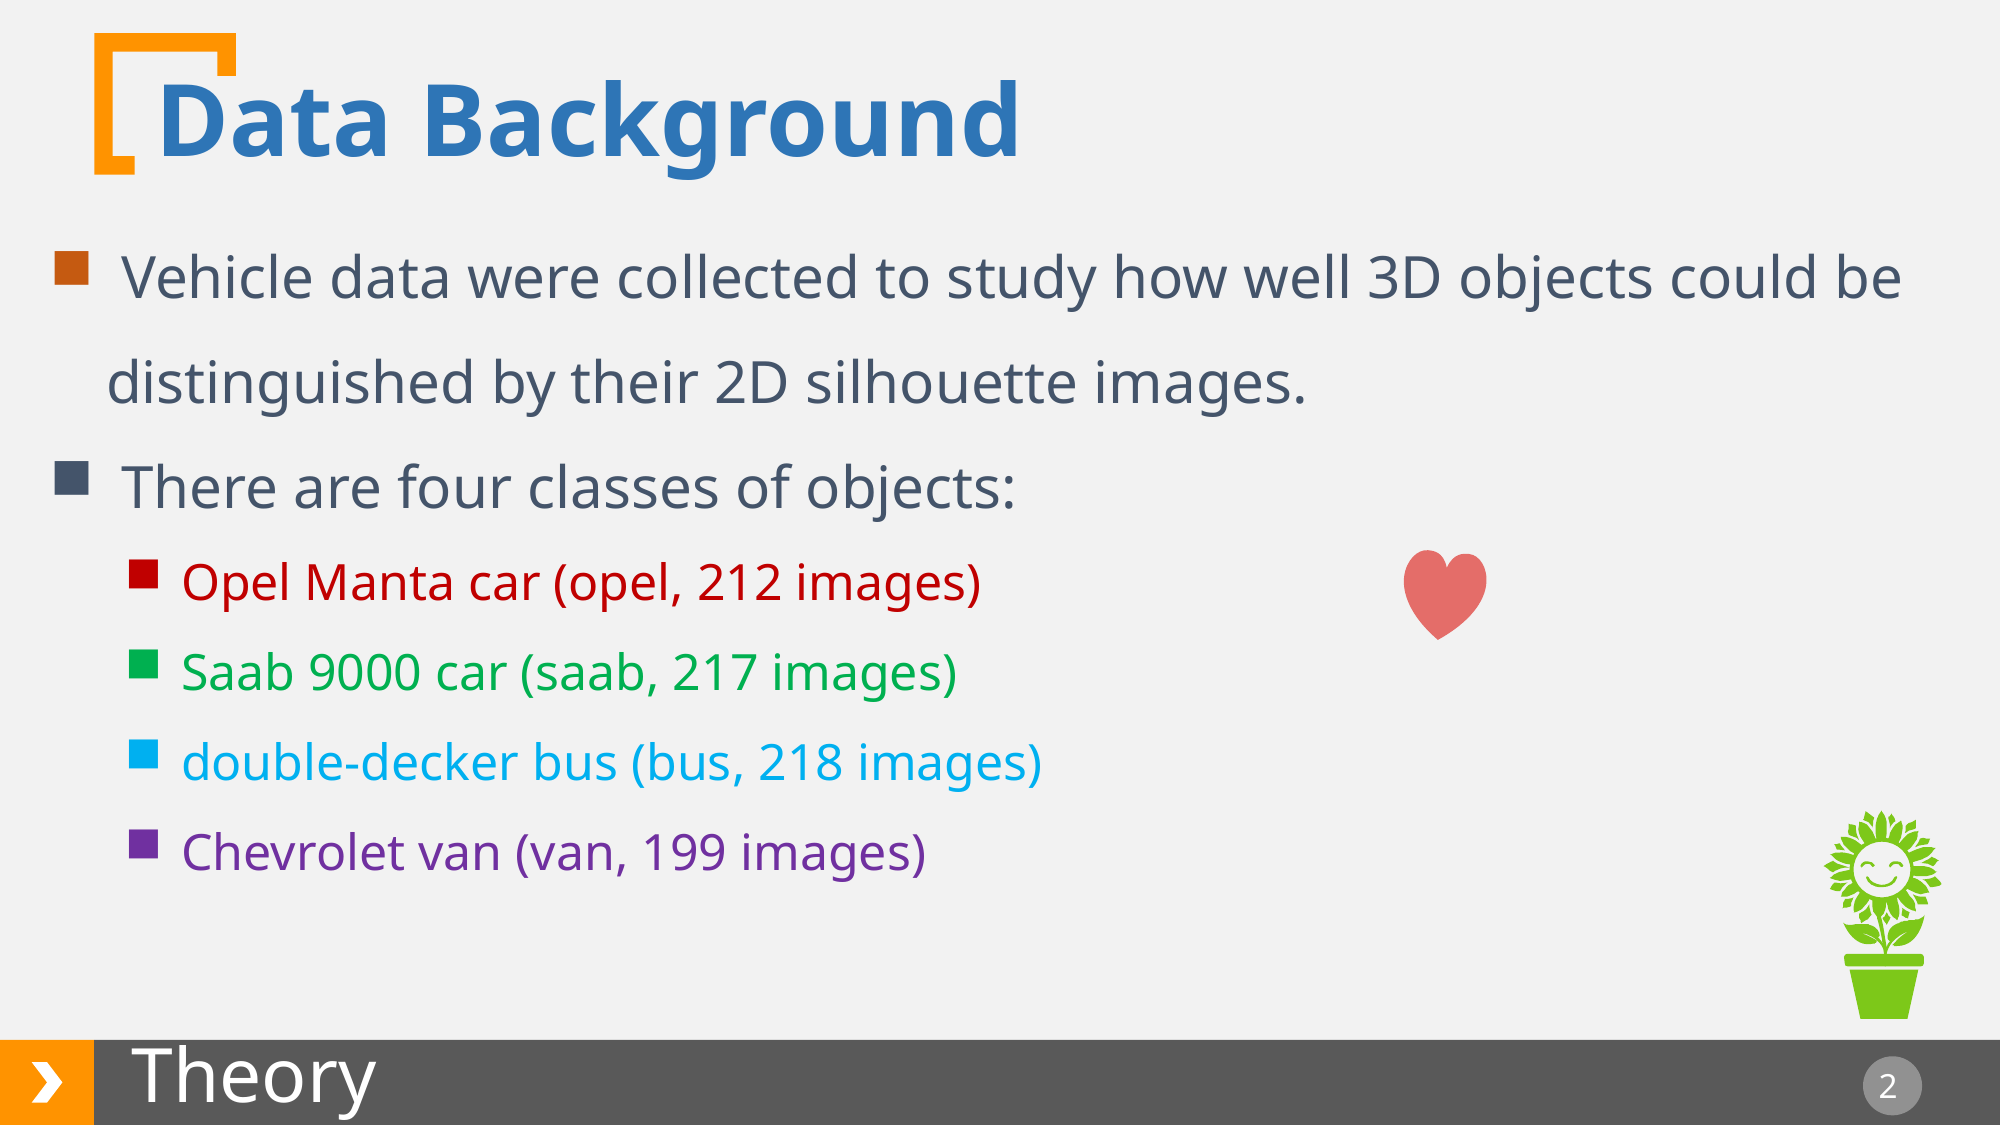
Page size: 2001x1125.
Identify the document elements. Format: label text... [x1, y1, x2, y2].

text_box Theory [116, 1019, 932, 1125]
text_box Data Background [140, 49, 1120, 185]
text_box [1403, 550, 1487, 640]
text_box Vehicle data were collected to study how well 3D objects could be distinguished by their 2D silhouette images. There are four classes of objects: Opel Manta car (opel, 212 images) Saab 9000 car (saab, 217 images) double-decker bus (bus, 218 images) Chevrolet van (van, 199 images) [34, 198, 1974, 888]
picture [1822, 809, 1942, 1020]
